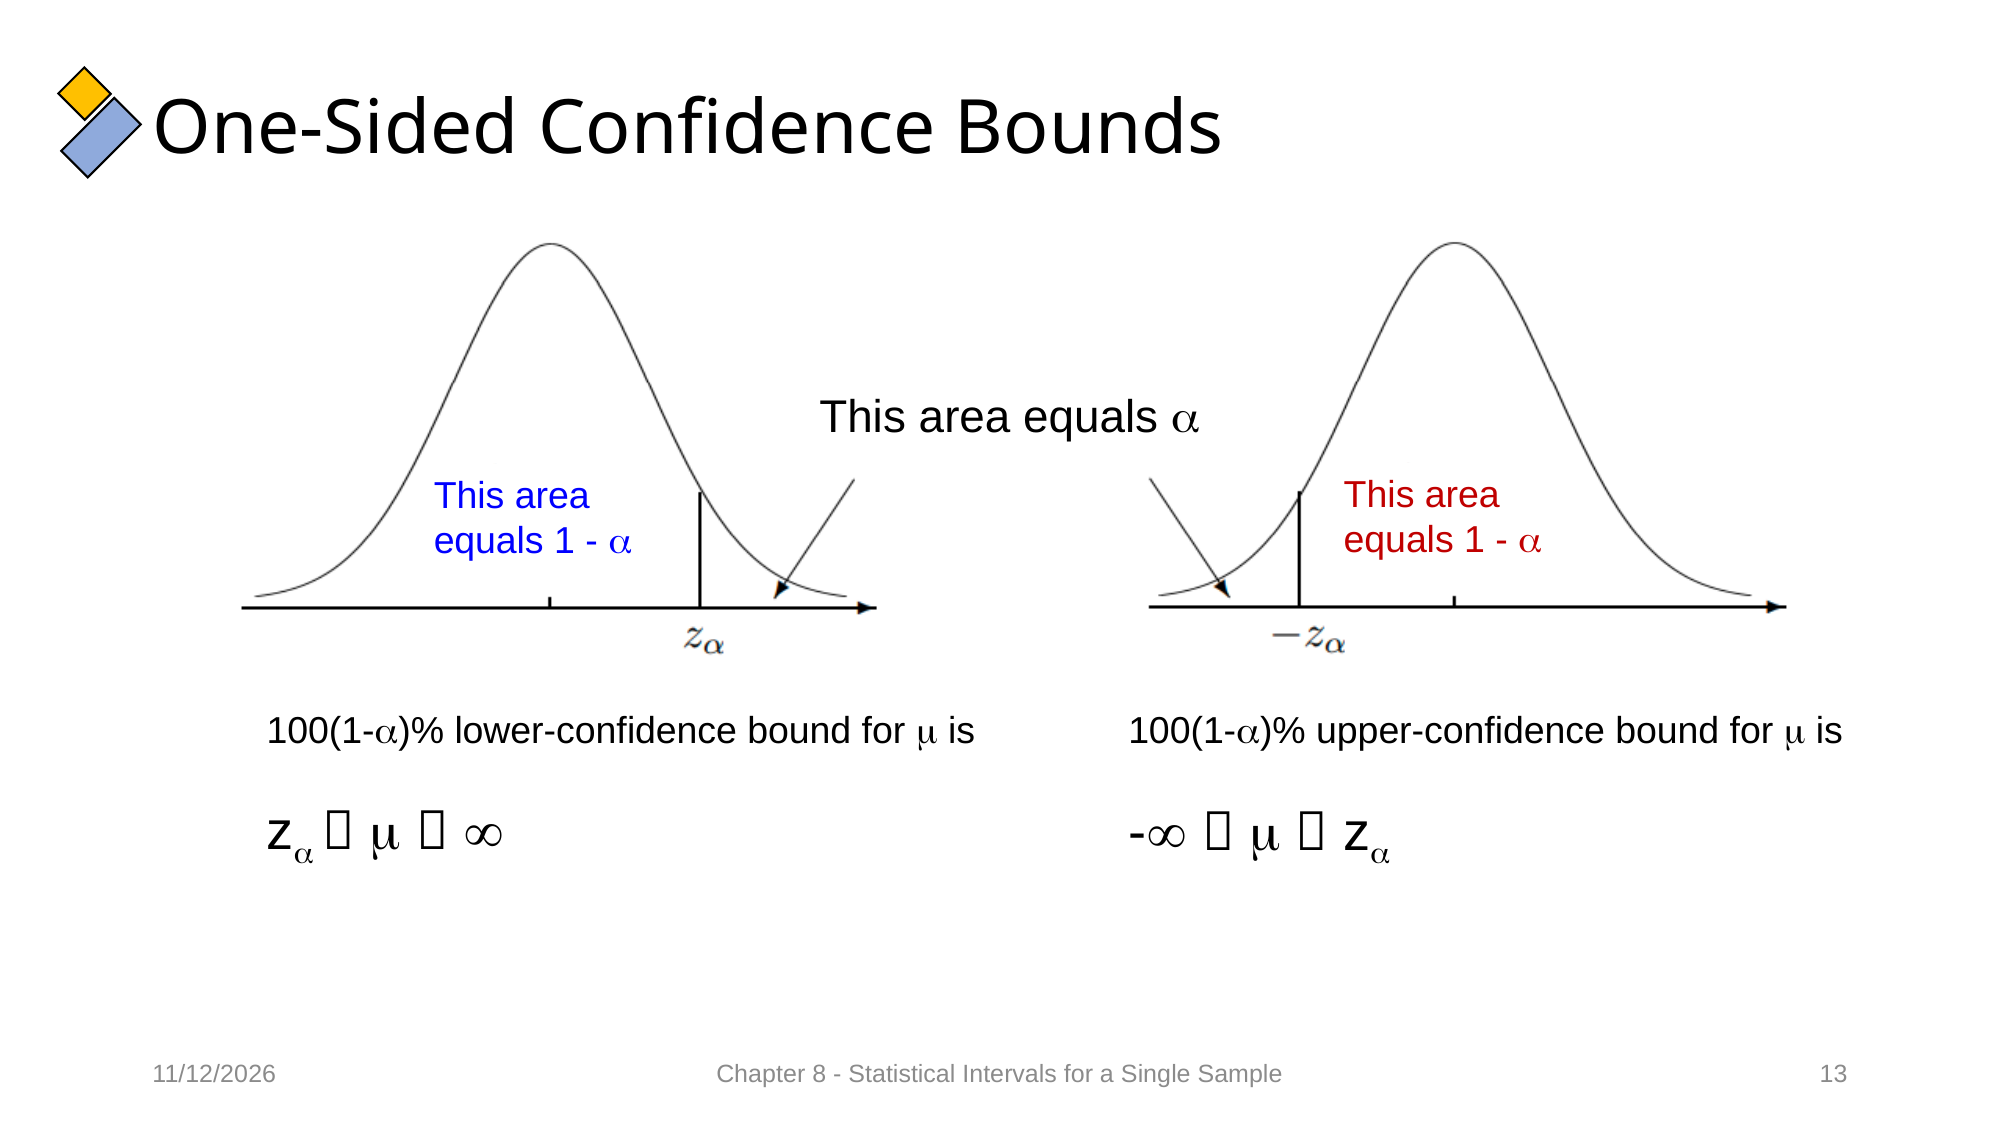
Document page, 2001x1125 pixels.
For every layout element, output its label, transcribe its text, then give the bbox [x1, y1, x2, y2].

title One-Sided Confidence Bounds [137, 21, 1863, 239]
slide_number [137, 1042, 588, 1103]
text_box This area equals  [891, 379, 1121, 450]
picture [1121, 219, 1818, 674]
picture [148, 209, 891, 674]
slide_number 13 [1412, 1042, 1863, 1103]
footer Chapter 8 - Statistical Intervals for a Single Sample [662, 1042, 1338, 1103]
